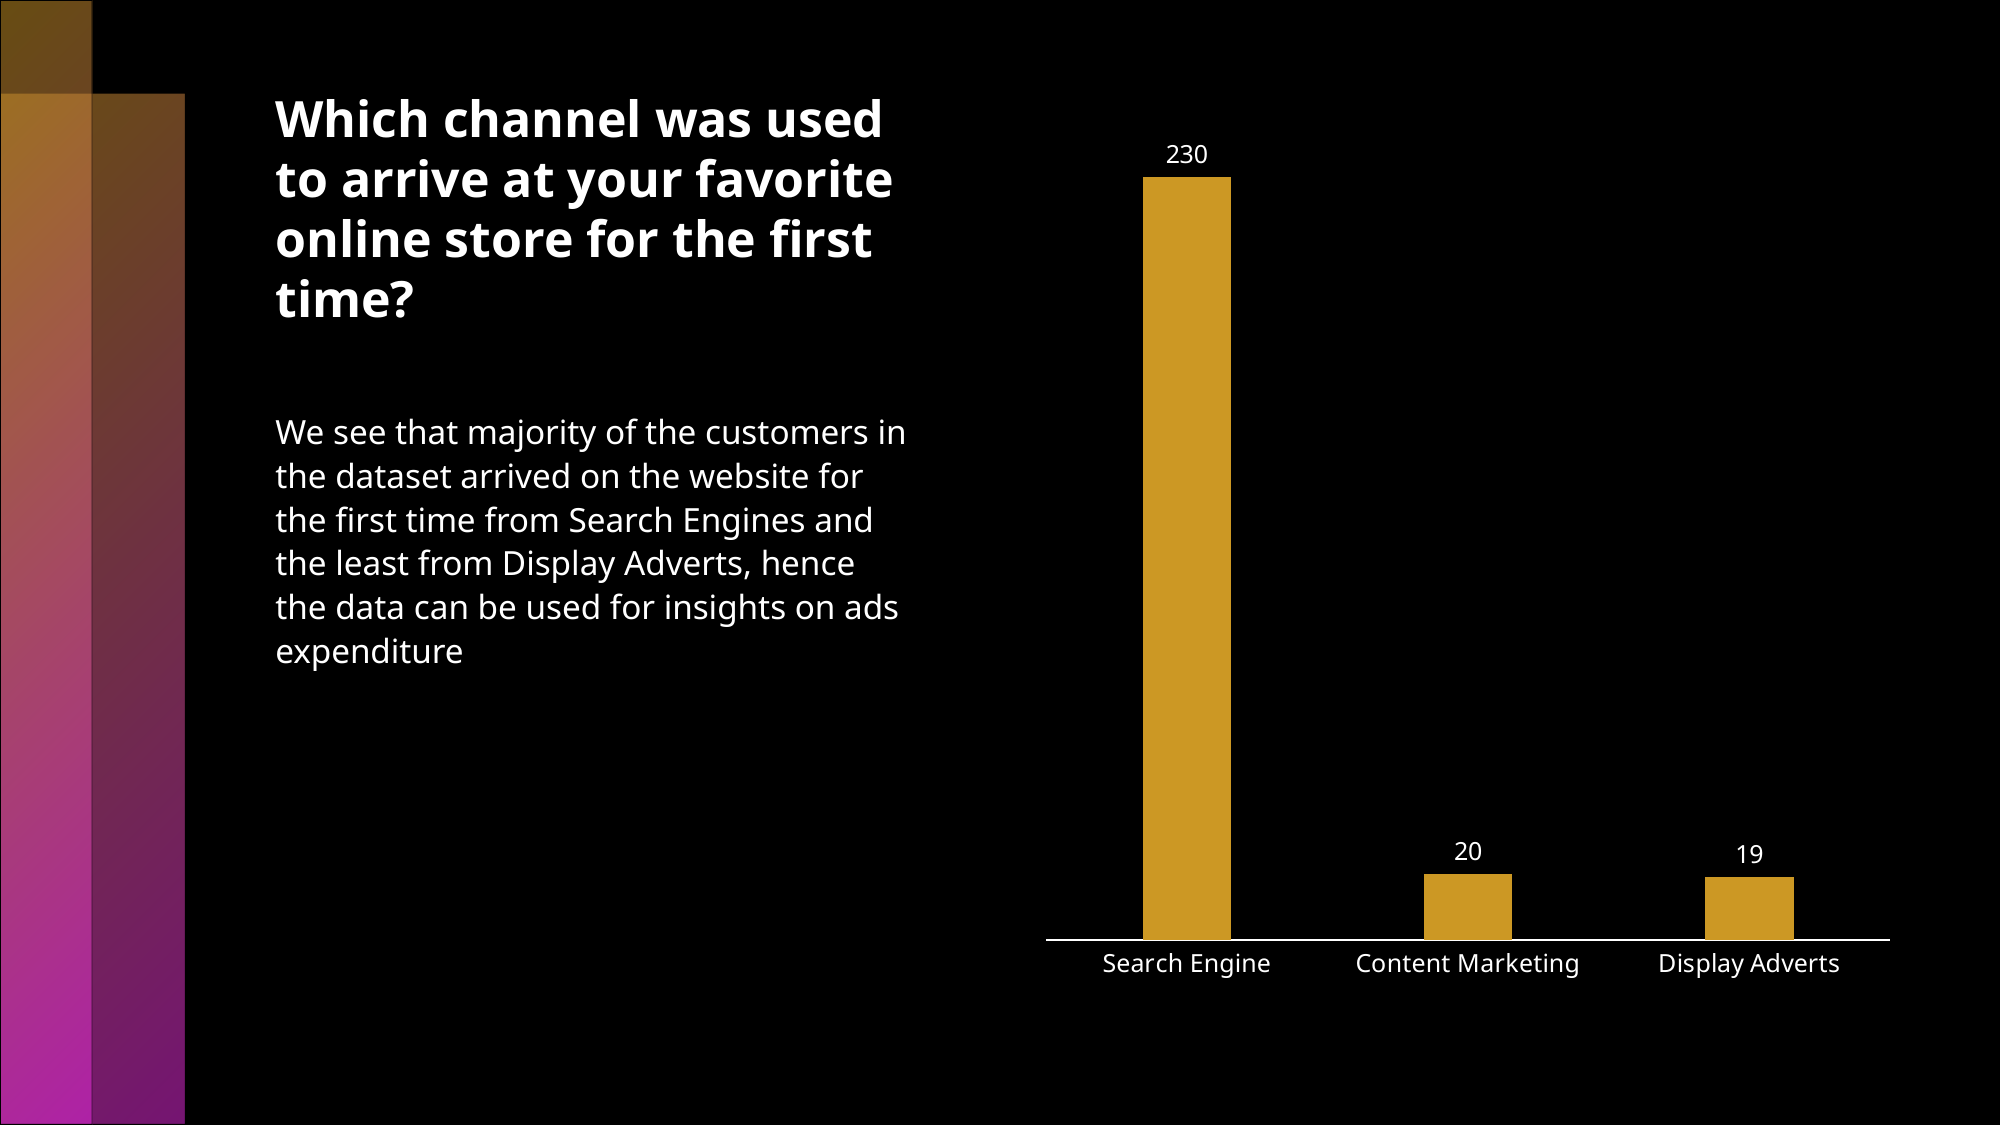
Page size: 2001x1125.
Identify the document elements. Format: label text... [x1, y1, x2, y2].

chart [1028, 92, 1908, 999]
title Which channel was used to arrive at your favorite online store for the first time? [260, 74, 924, 334]
list We see that majority of the customers in the dataset arrived on the website for the first time from Search Engines and the least from Display Adverts, hence the data can be used for insights on ads expenditure [260, 334, 924, 963]
